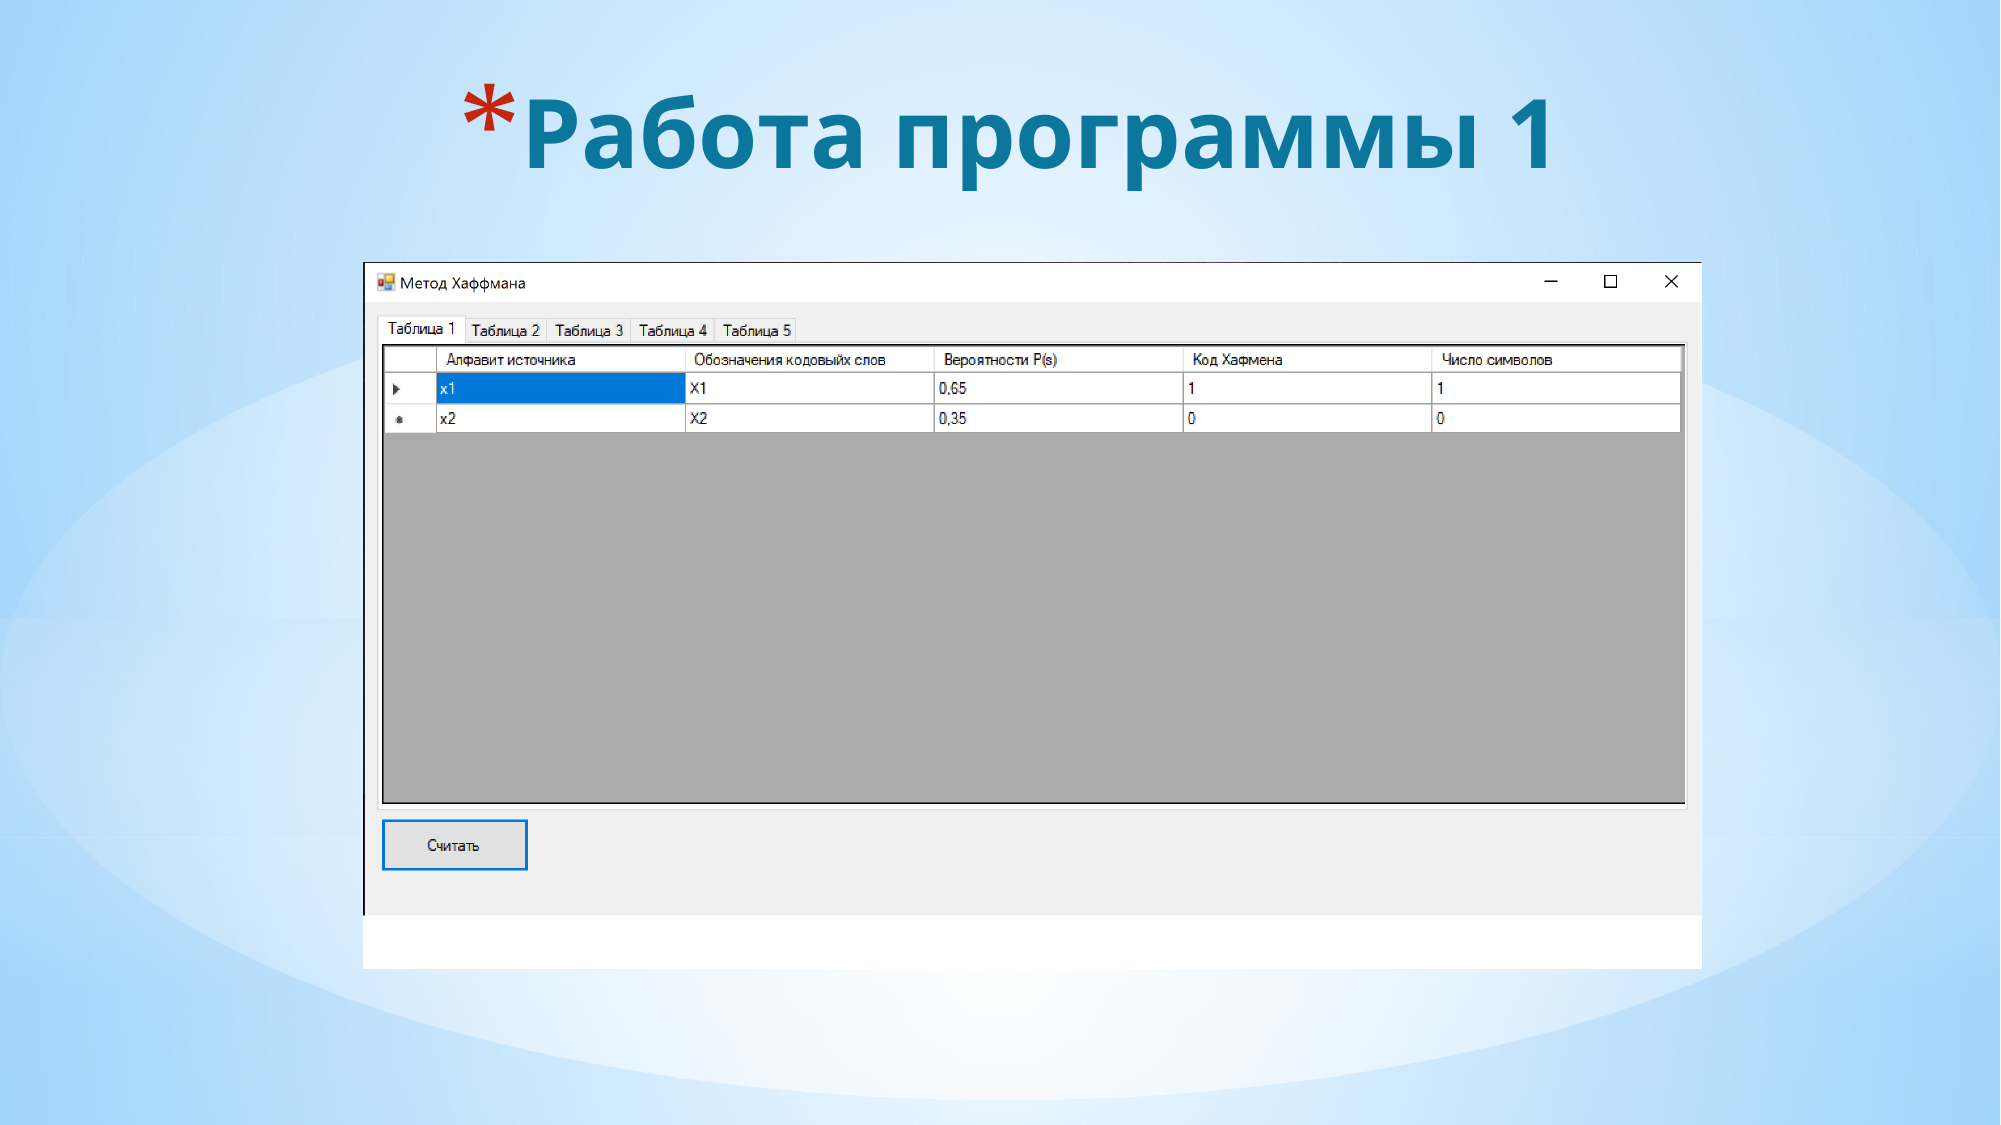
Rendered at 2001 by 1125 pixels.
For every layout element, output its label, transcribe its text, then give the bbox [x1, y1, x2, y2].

text_box [1032, 442, 2000, 1125]
title Работа программы 1 [223, 65, 1799, 207]
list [363, 261, 1702, 969]
